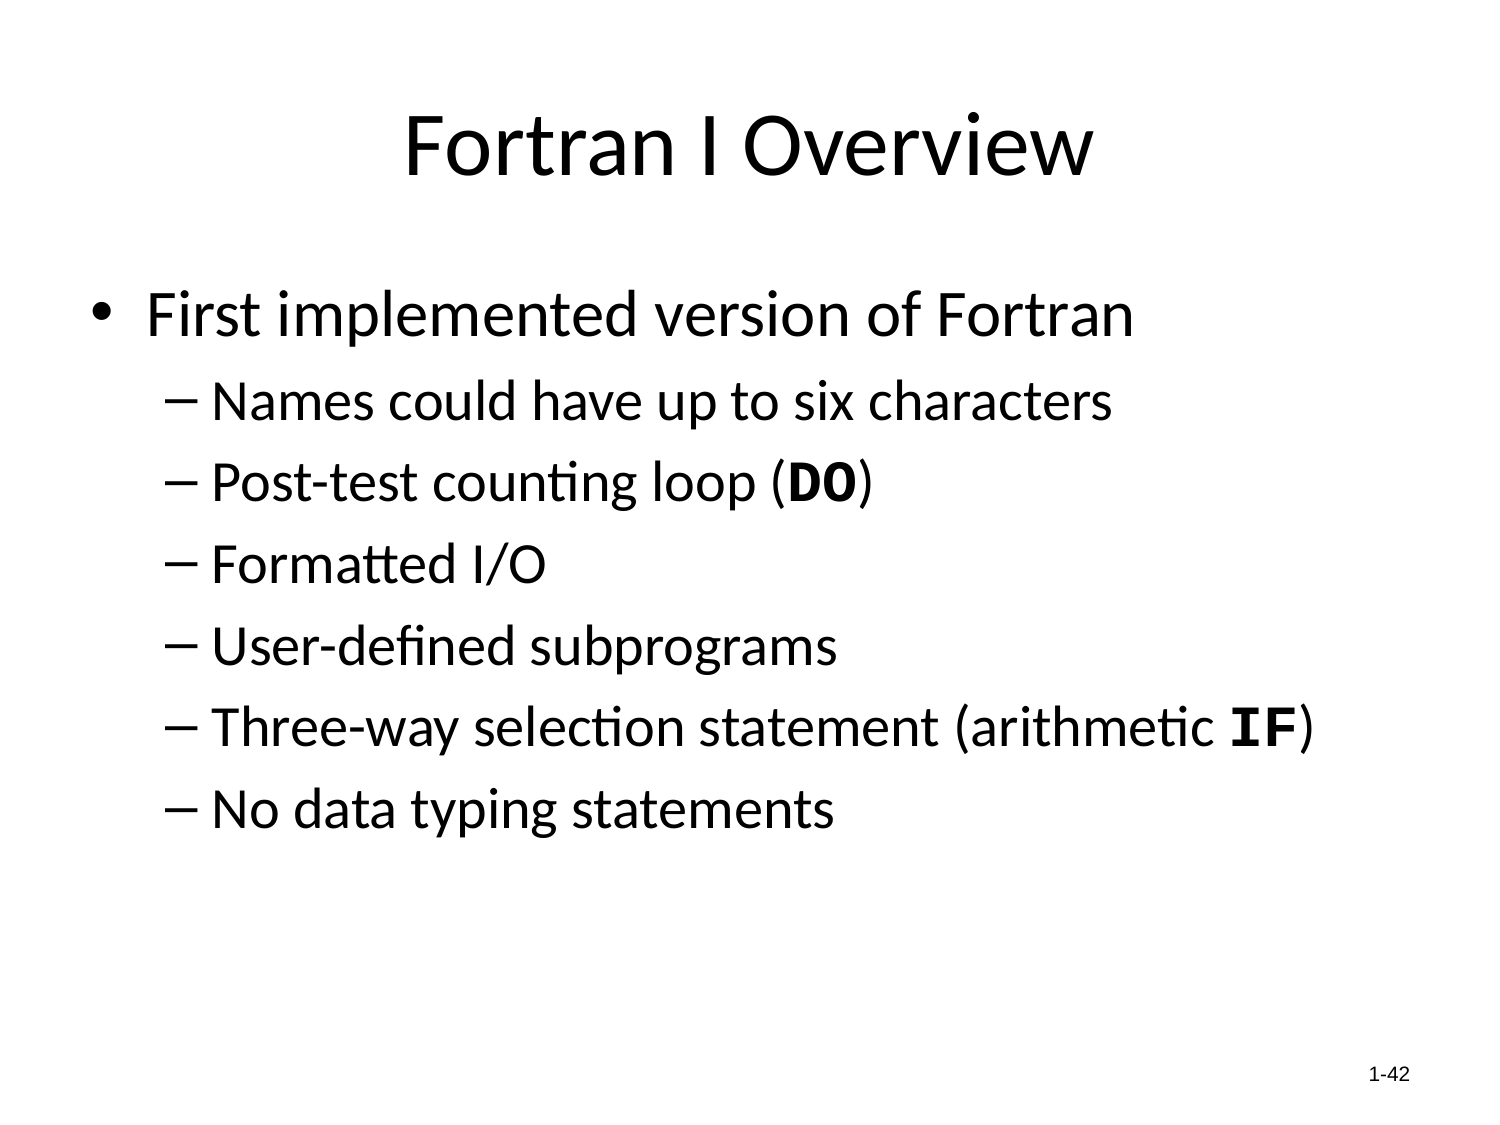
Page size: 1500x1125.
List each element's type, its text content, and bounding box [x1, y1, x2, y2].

slide_number 1-42 [1074, 1042, 1425, 1103]
title Fortran I Overview [75, 45, 1425, 233]
list First implemented version of Fortran Names could have up to six characters Post-test counting loop (DO) Formatted I/O User-defined subprograms Three-way selection statement (arithmetic IF) No data typing statements [75, 262, 1425, 1005]
